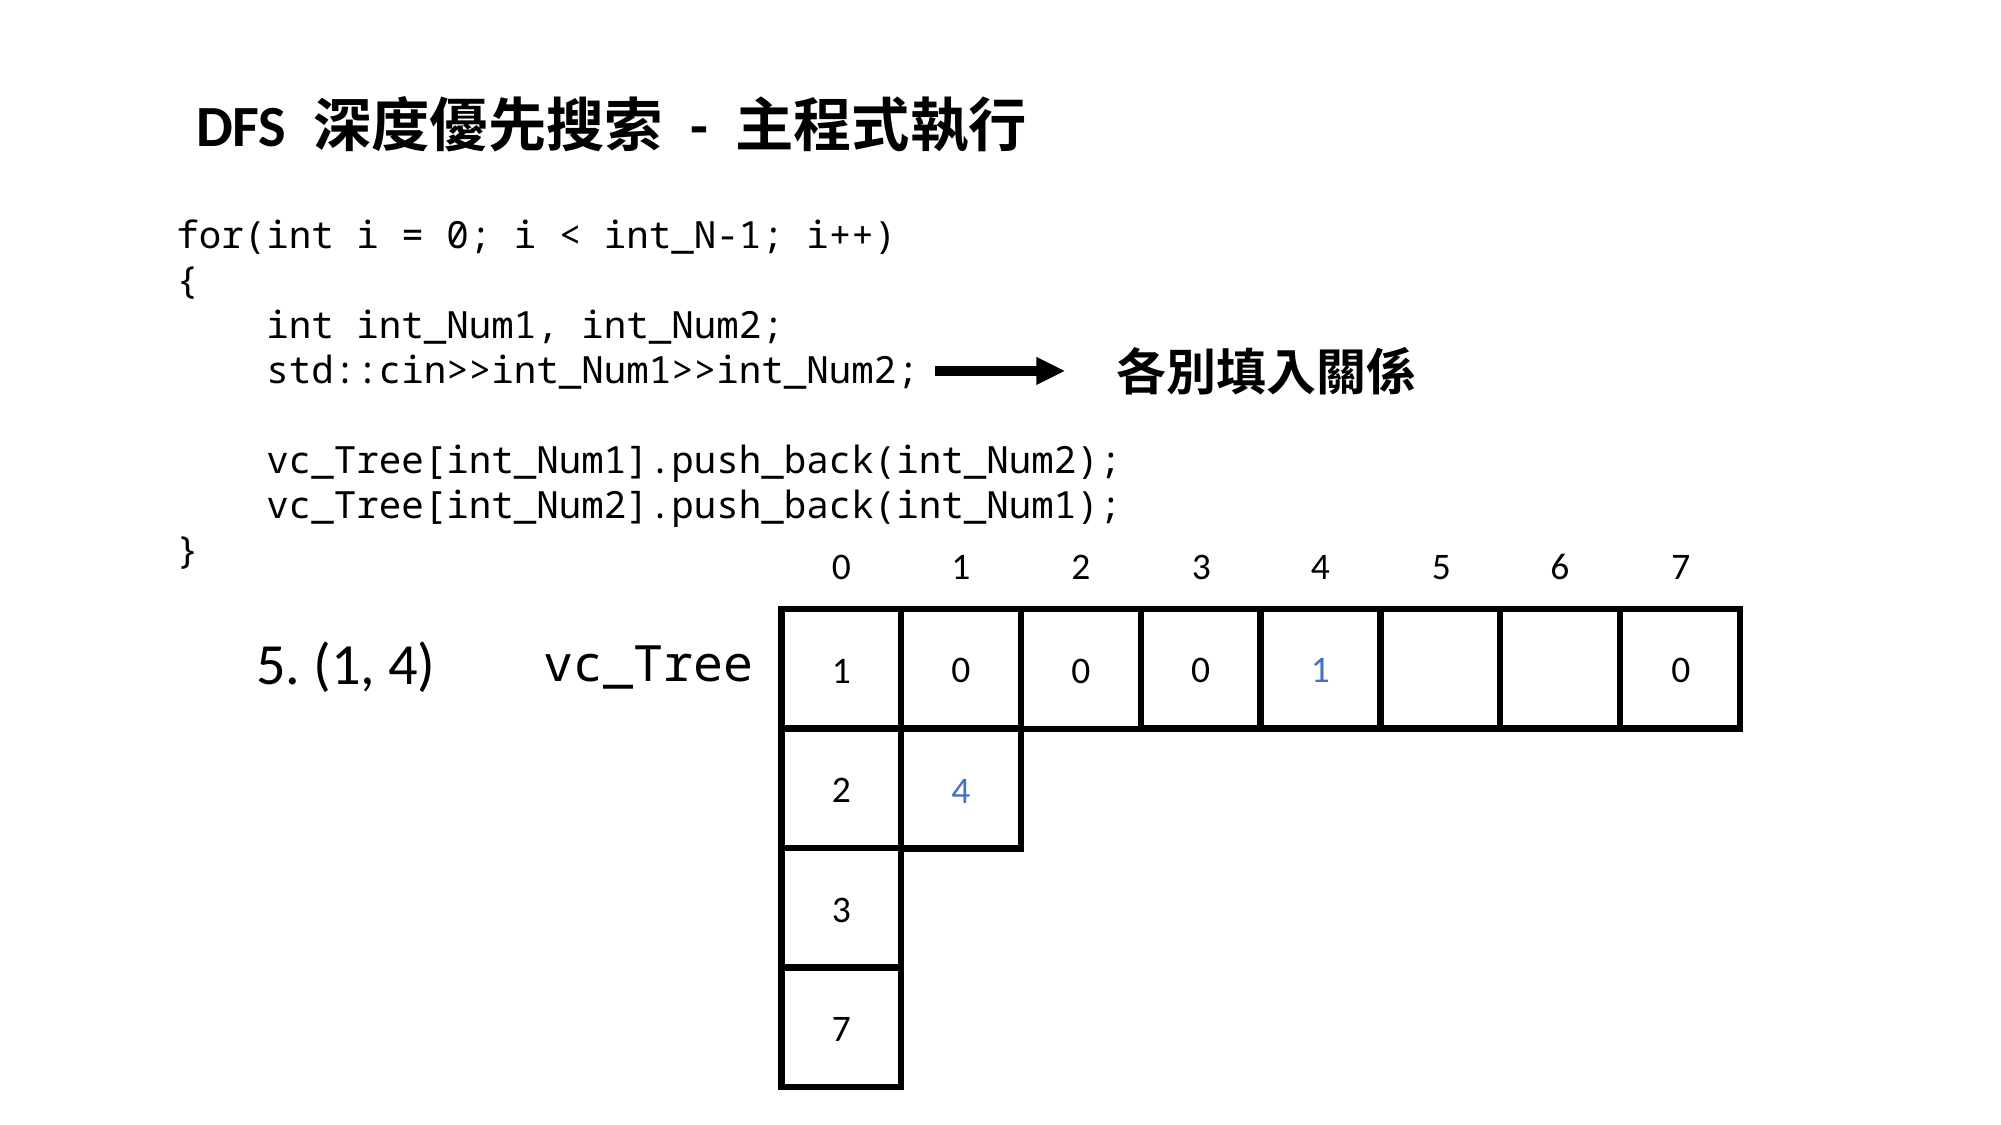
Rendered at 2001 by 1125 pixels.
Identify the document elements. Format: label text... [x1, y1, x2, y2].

text_box 0 [1176, 637, 1226, 698]
text_box 0 [1056, 638, 1106, 699]
text_box 3 [817, 877, 866, 938]
text_box 5. (1, 4) [241, 618, 451, 704]
text_box 0 [936, 637, 986, 698]
text_box [1379, 608, 1499, 729]
text_box 0 [1656, 637, 1706, 698]
text_box [781, 847, 902, 966]
text_box [900, 608, 1020, 728]
text_box vc_Tree [529, 623, 769, 699]
text_box 2 [817, 758, 866, 818]
text_box [1140, 608, 1260, 729]
text_box [1499, 608, 1619, 729]
text_box 1 [1296, 637, 1345, 698]
text_box [781, 966, 902, 1088]
text_box [1260, 608, 1379, 729]
text_box [1619, 608, 1741, 729]
text_box [781, 727, 902, 847]
text_box 7 [817, 996, 866, 1057]
text_box [900, 728, 1022, 850]
text_box [1020, 608, 1142, 730]
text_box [816, 534, 1706, 595]
text_box 4 [936, 758, 986, 819]
text_box 1 [817, 638, 866, 699]
text_box 各別填入關係 [1101, 333, 1432, 408]
text_box for(int i = 0; i < int_N-1; i++) { int int_Num1, int_Num2; std::cin>>int_Num1>>int_Num2; vc_Tree[int_Num1].push_back(int_Num2); vc_Tree[int_Num2].push_back(int_Num1); } [161, 203, 1137, 579]
text_box DFS 深度優先搜索 - 主程式執行 [181, 80, 1042, 165]
text_box [781, 608, 900, 727]
